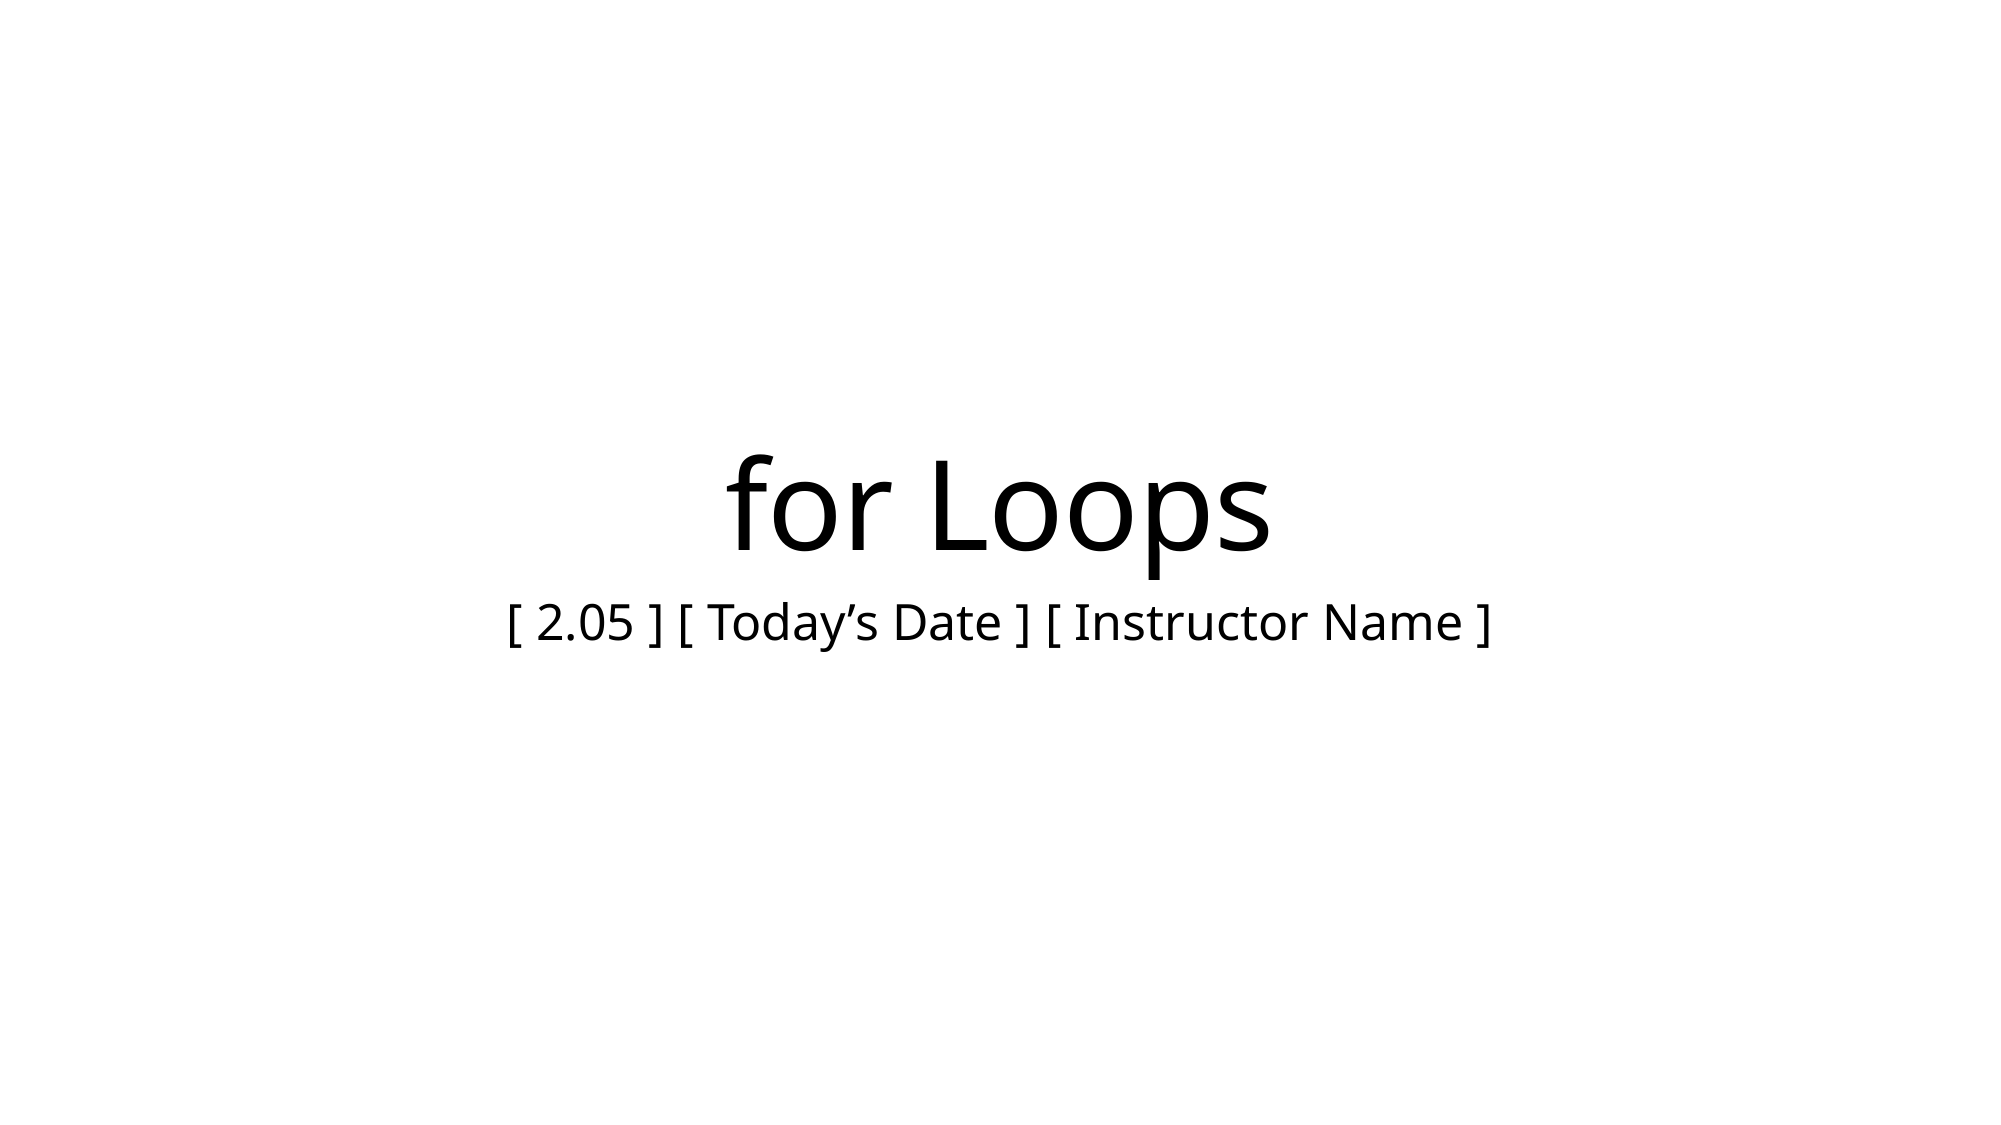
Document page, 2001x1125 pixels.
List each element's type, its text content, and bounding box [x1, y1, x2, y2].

subtitle [ 2.05 ] [ Today’s Date ] [ Instructor Name ] [249, 590, 1750, 863]
title for Loops [249, 184, 1750, 576]
